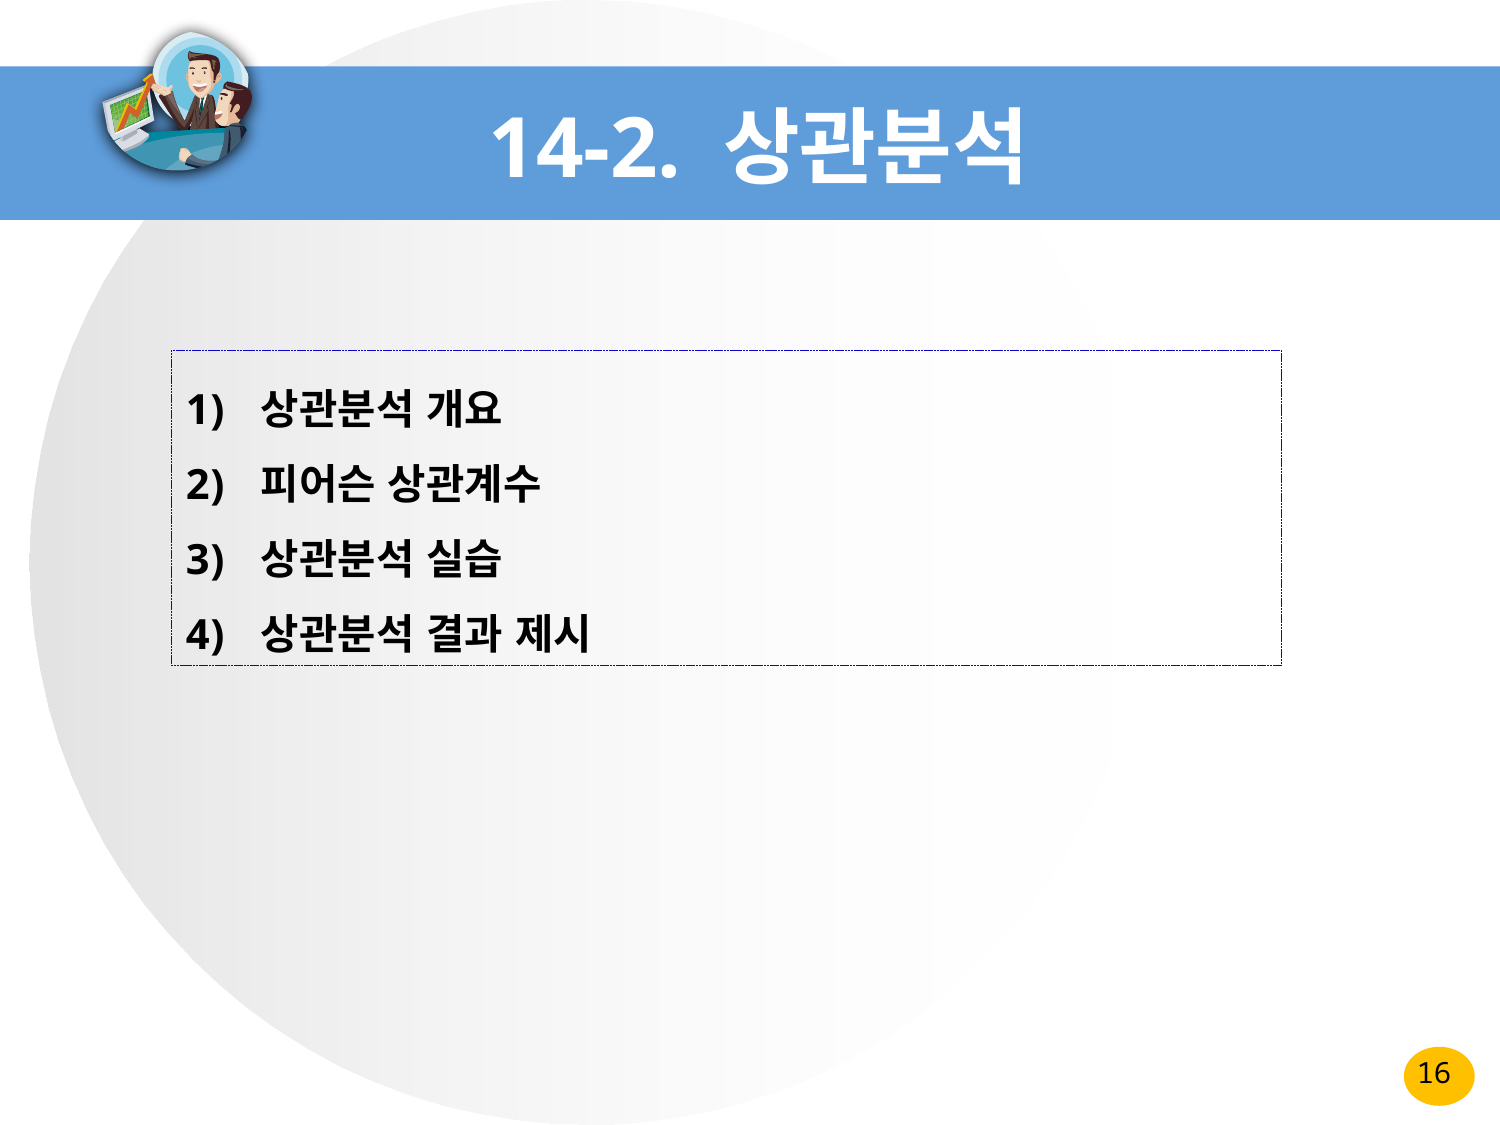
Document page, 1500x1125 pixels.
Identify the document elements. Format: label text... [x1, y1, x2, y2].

title 14-2. 상관분석 [17, 87, 1500, 200]
text_box 상관분석 개요 피어슨 상관계수 상관분석 실습 상관분석 결과 제시 [171, 350, 1282, 666]
text_box [0, 0, 1500, 75]
slide_number 16 [1368, 1046, 1500, 1090]
